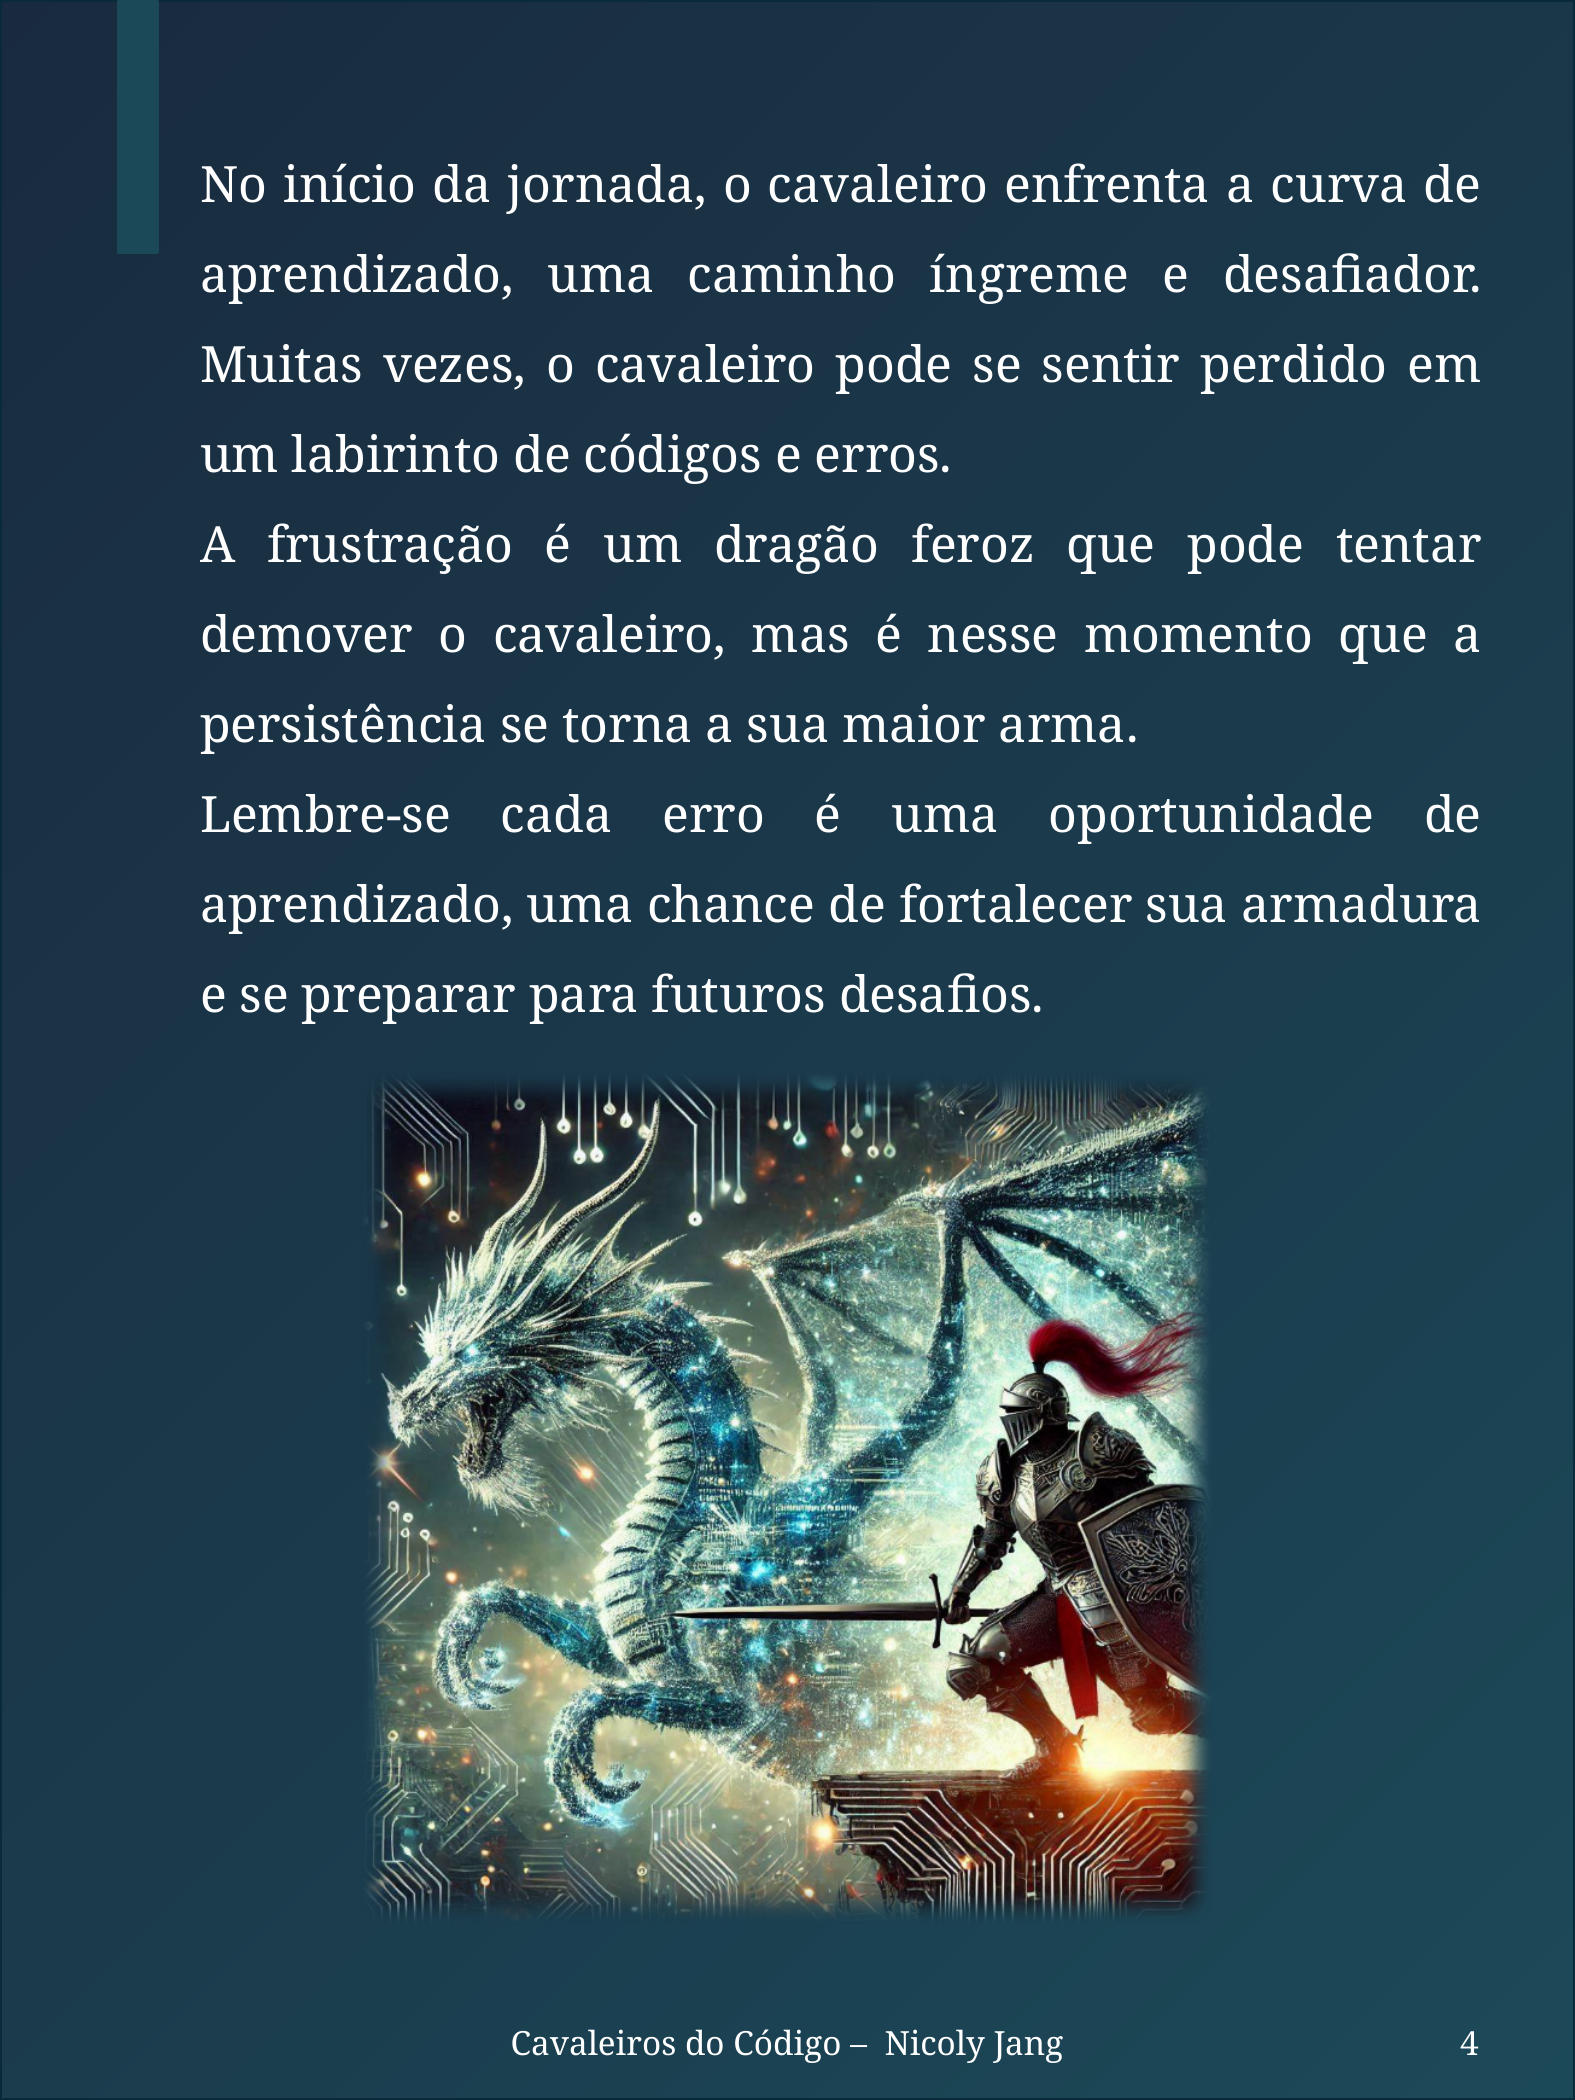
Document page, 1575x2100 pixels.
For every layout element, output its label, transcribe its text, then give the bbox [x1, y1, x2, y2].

text_box Cavaleiros do Código – Nicoly Jang [485, 2014, 1090, 2070]
text_box 4 [1441, 2014, 1497, 2070]
text_box [0, 0, 1575, 2100]
text_box No início da jornada, o cavaleiro enfrenta a curva de aprendizado, uma caminho íngreme e desafiador. Muitas vezes, o cavaleiro pode se sentir perdido em um labirinto de códigos e erros. A frustração é um dragão feroz que pode tentar demover o cavaleiro, mas é nesse momento que a persistência se torna a sua maior arma. Lembre-se cada erro é uma oportunidade de aprendizado, uma chance de fortalecer sua armadura e se preparar para futuros desafios. [185, 115, 1497, 1030]
text_box [116, 0, 160, 255]
picture [360, 1071, 1215, 1925]
